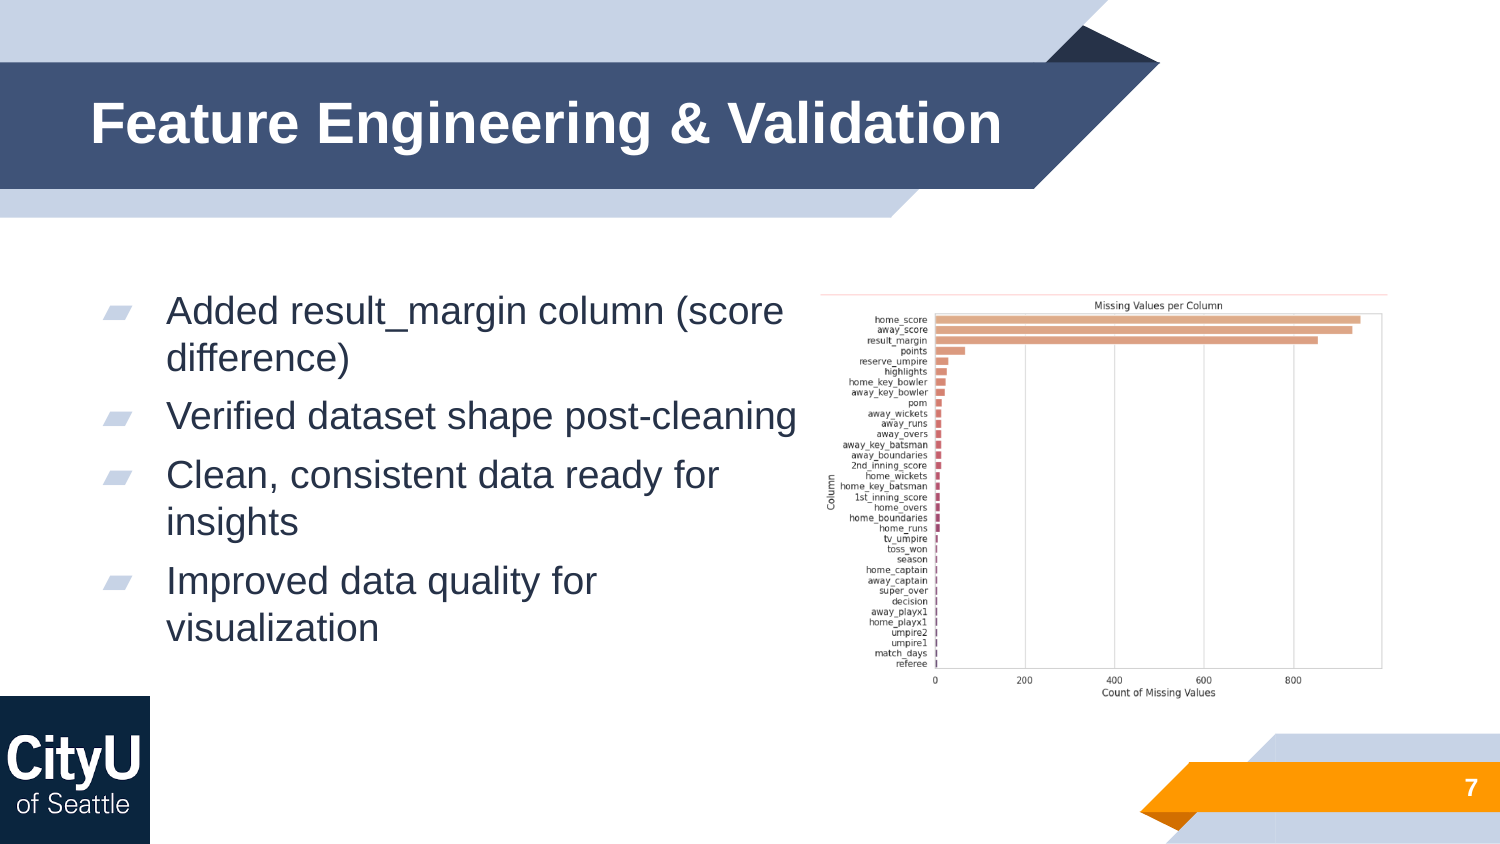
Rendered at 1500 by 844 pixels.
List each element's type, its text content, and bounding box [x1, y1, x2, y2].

picture [817, 293, 1394, 701]
text_box Added result_margin column (score difference) Verified dataset shape post-cleaning Clean, consistent data ready for insights Improved data quality for visualization [74, 252, 818, 682]
title Feature Engineering & Validation [75, 67, 1112, 173]
picture [0, 696, 150, 844]
slide_number 7 [1249, 760, 1494, 813]
